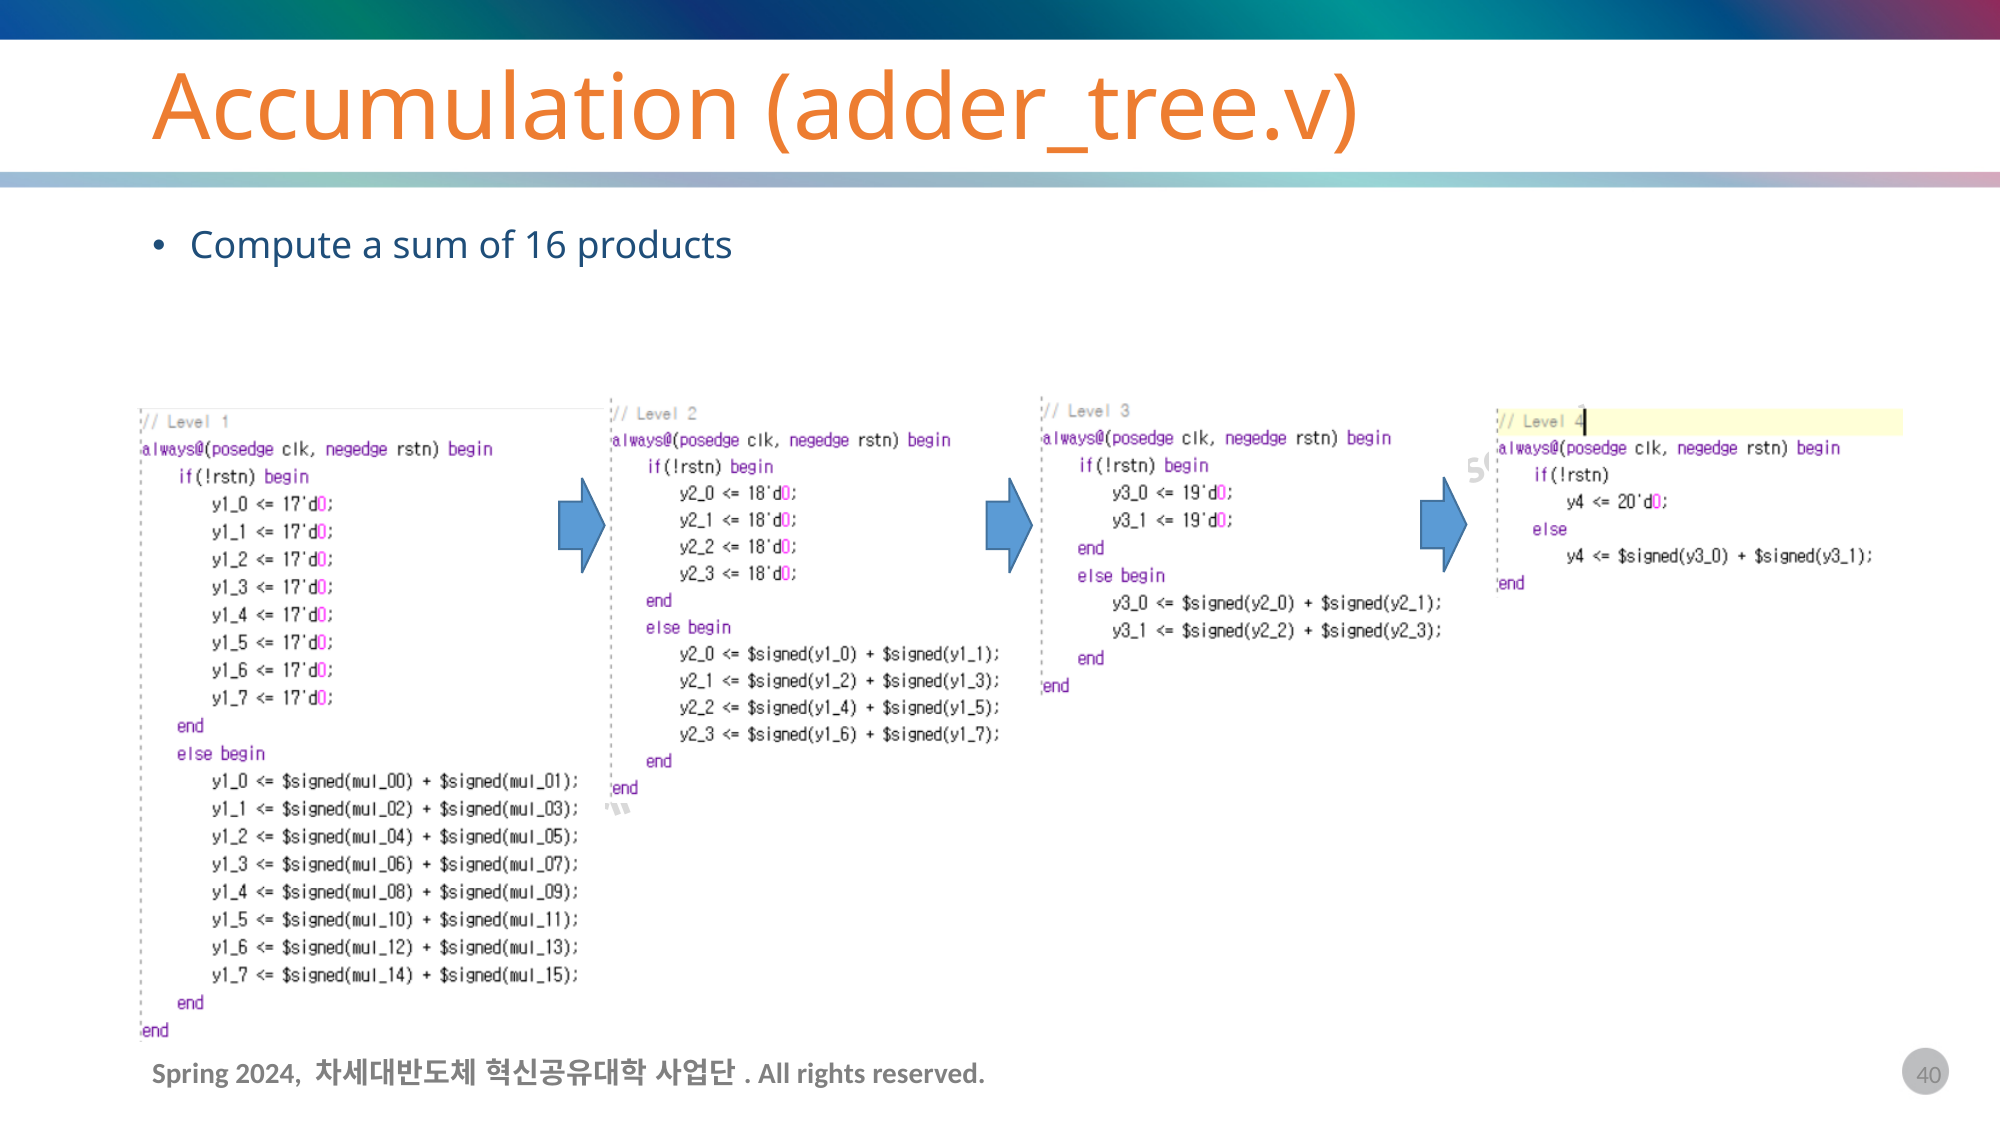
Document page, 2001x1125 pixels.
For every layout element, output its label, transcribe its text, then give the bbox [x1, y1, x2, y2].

slide_number 40 [1858, 1041, 1957, 1105]
title Accumulation (adder_tree.v) [137, 44, 1903, 175]
picture [0, 0, 2000, 1125]
